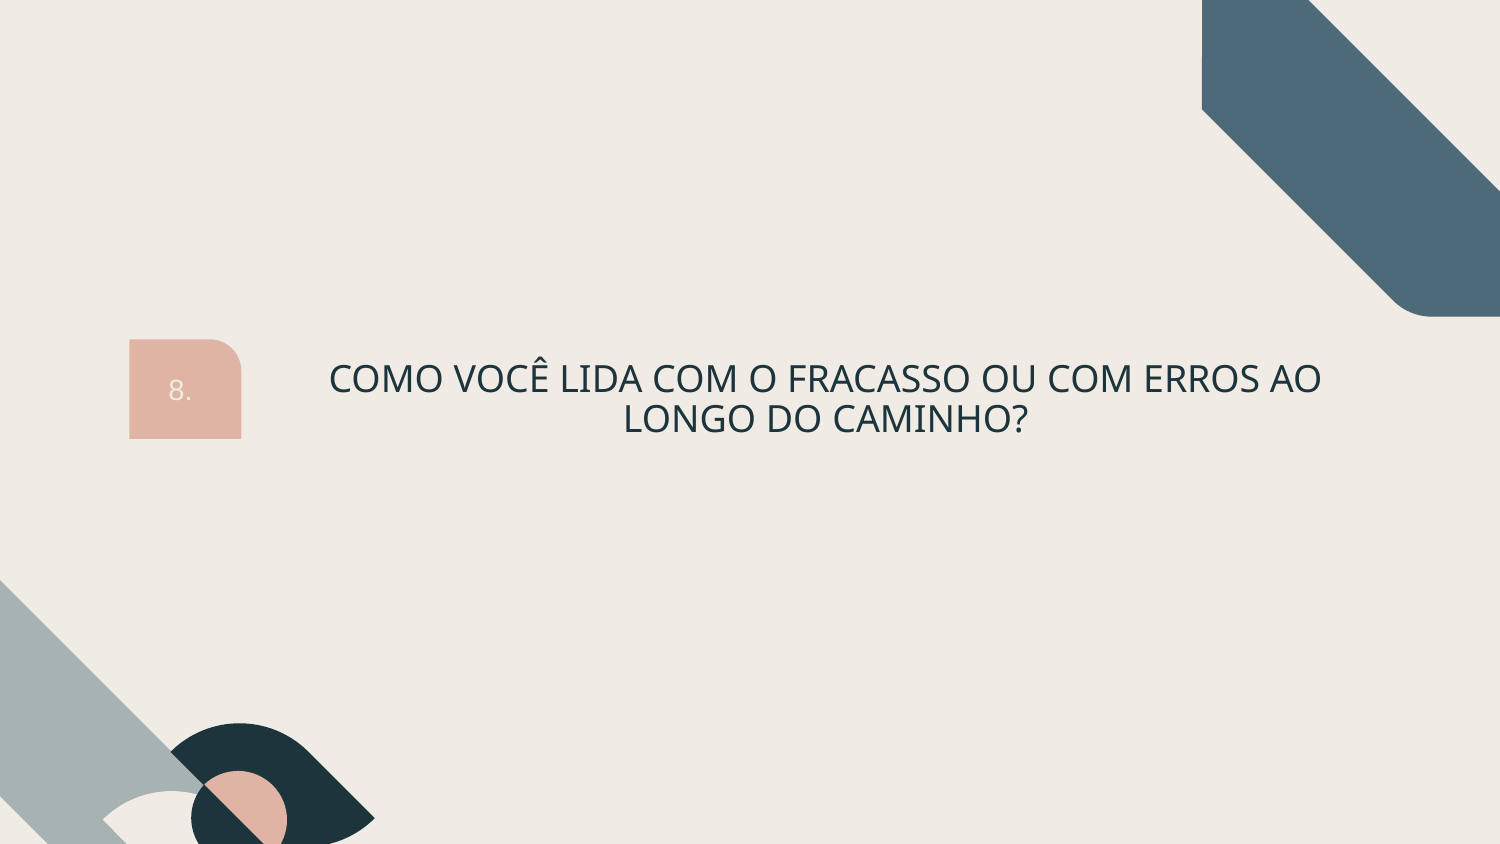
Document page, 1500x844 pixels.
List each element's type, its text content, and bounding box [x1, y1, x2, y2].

text_box [1201, 0, 1500, 317]
text_box 8. [127, 337, 244, 441]
list COMO VOCÊ LIDA COM O FRACASSO OU COM ERROS AO LONGO DO CAMINHO? [280, 352, 1371, 427]
